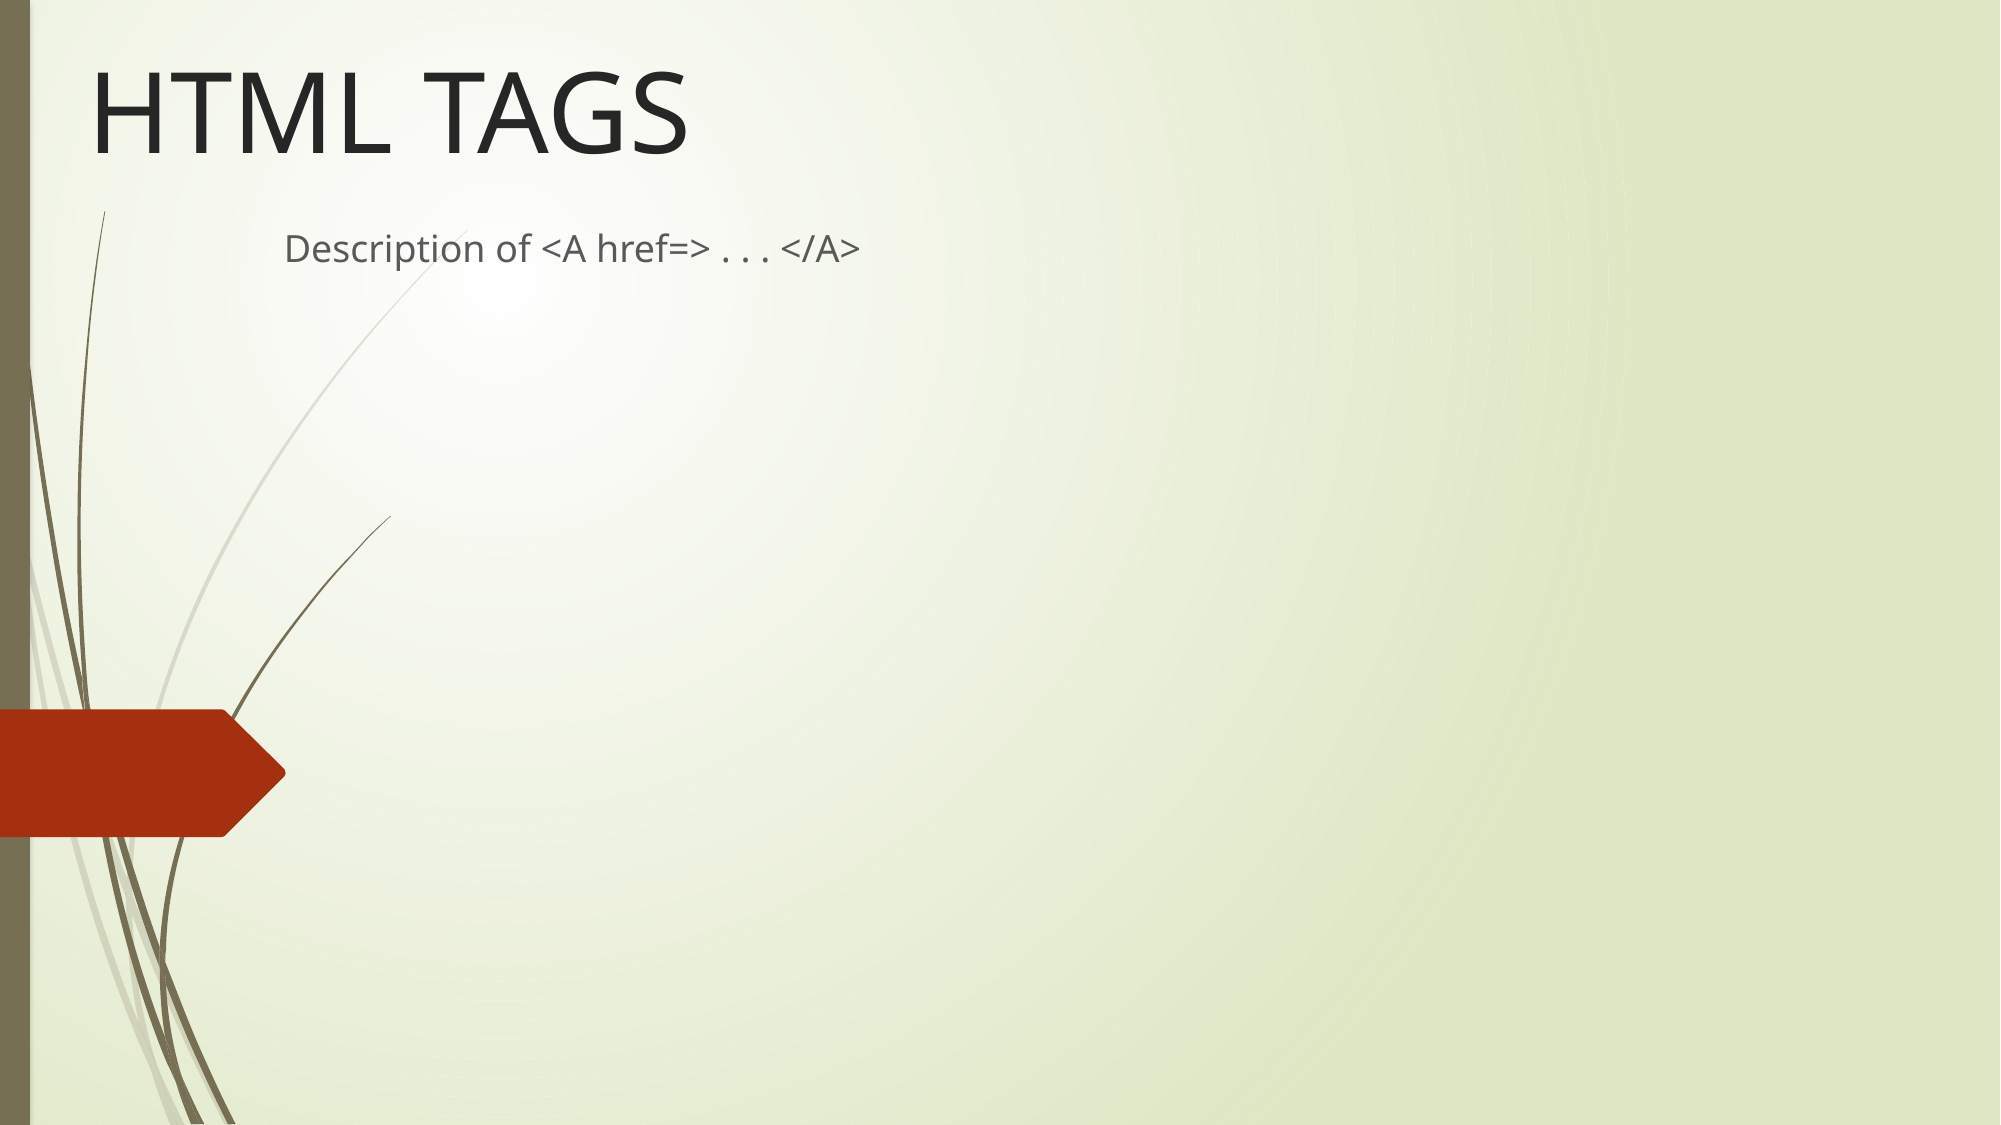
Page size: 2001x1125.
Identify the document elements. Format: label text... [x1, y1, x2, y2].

subtitle Description of <A href=> . . . </A> [268, 217, 1957, 840]
title HTML TAGS [72, 22, 1535, 184]
